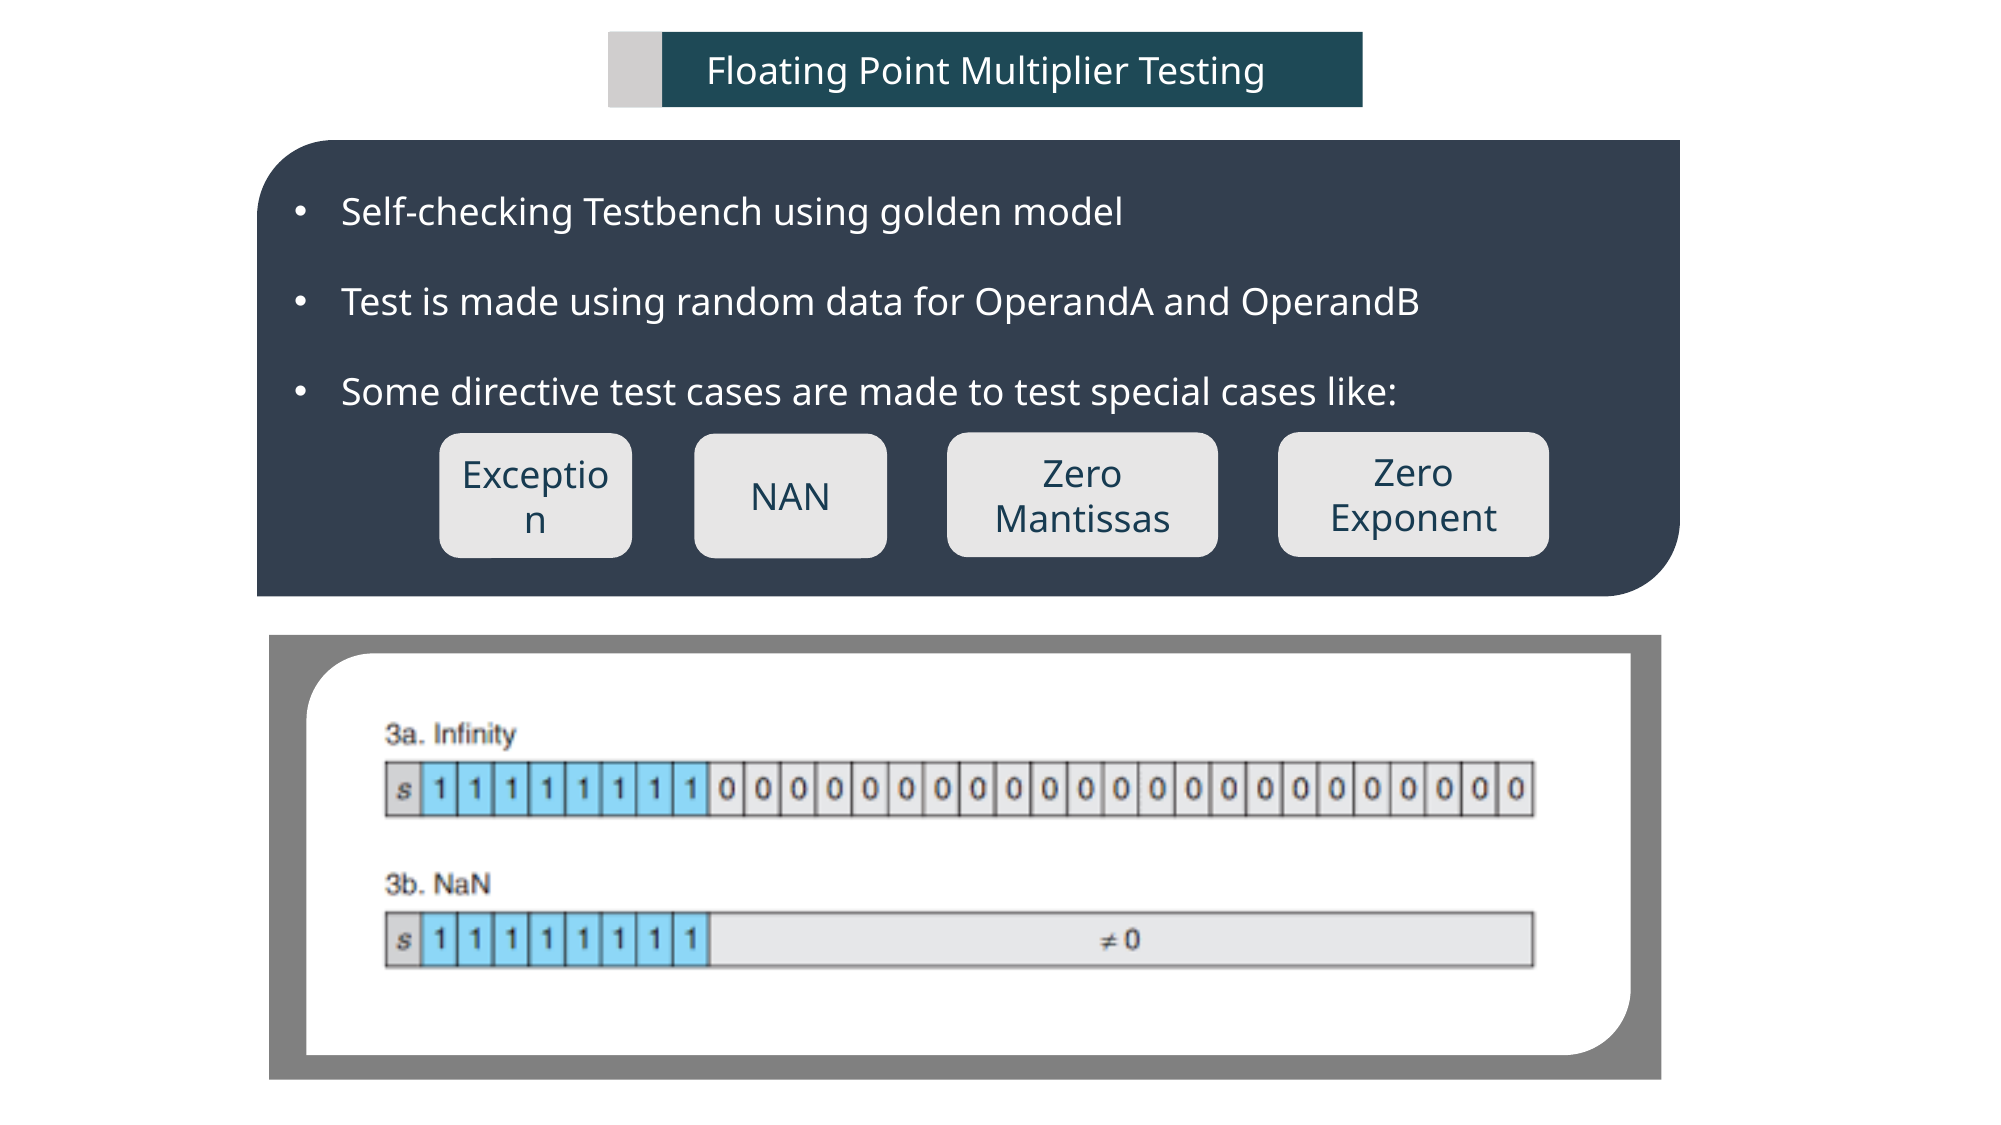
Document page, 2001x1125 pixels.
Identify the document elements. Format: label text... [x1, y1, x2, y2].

text_box Zero Mantissas [946, 431, 1220, 559]
picture [357, 699, 1574, 986]
text_box Exception [438, 432, 634, 560]
text_box [268, 634, 1662, 1081]
text_box Zero Exponent [1277, 431, 1551, 558]
text_box [305, 652, 1632, 1057]
text_box NAN [693, 432, 889, 560]
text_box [608, 31, 1363, 108]
text_box Self-checking Testbench using golden model Test is made using random data for OperandA and OperandB Some directive test cases are made to test special cases like: [256, 139, 1681, 598]
